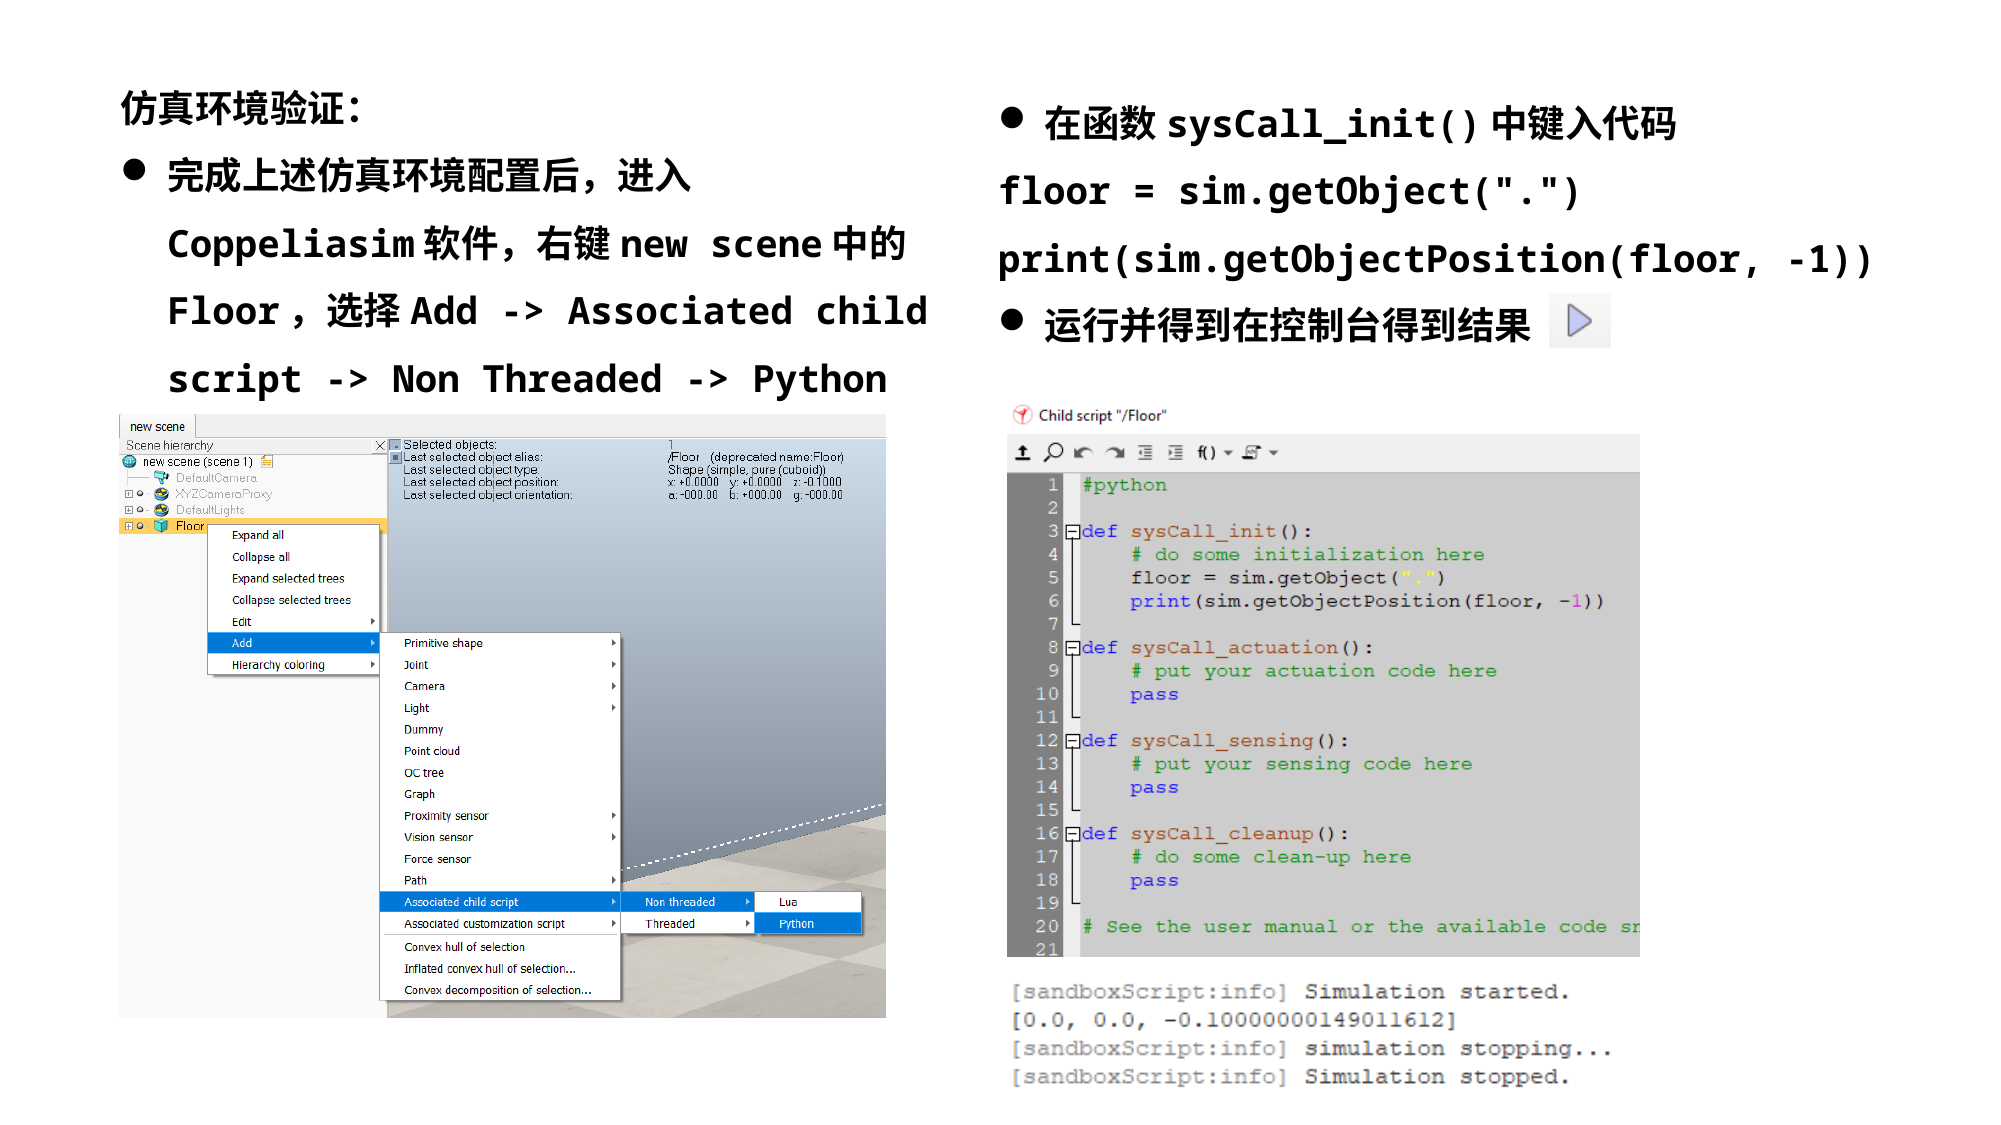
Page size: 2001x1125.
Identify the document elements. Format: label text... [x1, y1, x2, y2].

picture [1007, 400, 1640, 957]
text_box 仿真环境验证： 完成上述仿真环境配置后，进入Coppeliasim软件，右键new scene中的Floor，选择Add -> Associated child script -> Non Threaded -> Python [105, 55, 944, 408]
picture [1007, 974, 1664, 1112]
picture [1549, 293, 1611, 348]
picture [119, 414, 886, 1018]
text_box 在函数sysCall_init()中键入代码 floor = sim.getObject(".") print(sim.getObjectPosition(floor, -1)) 运行并得到在控制台得到结果 [983, 69, 1984, 355]
